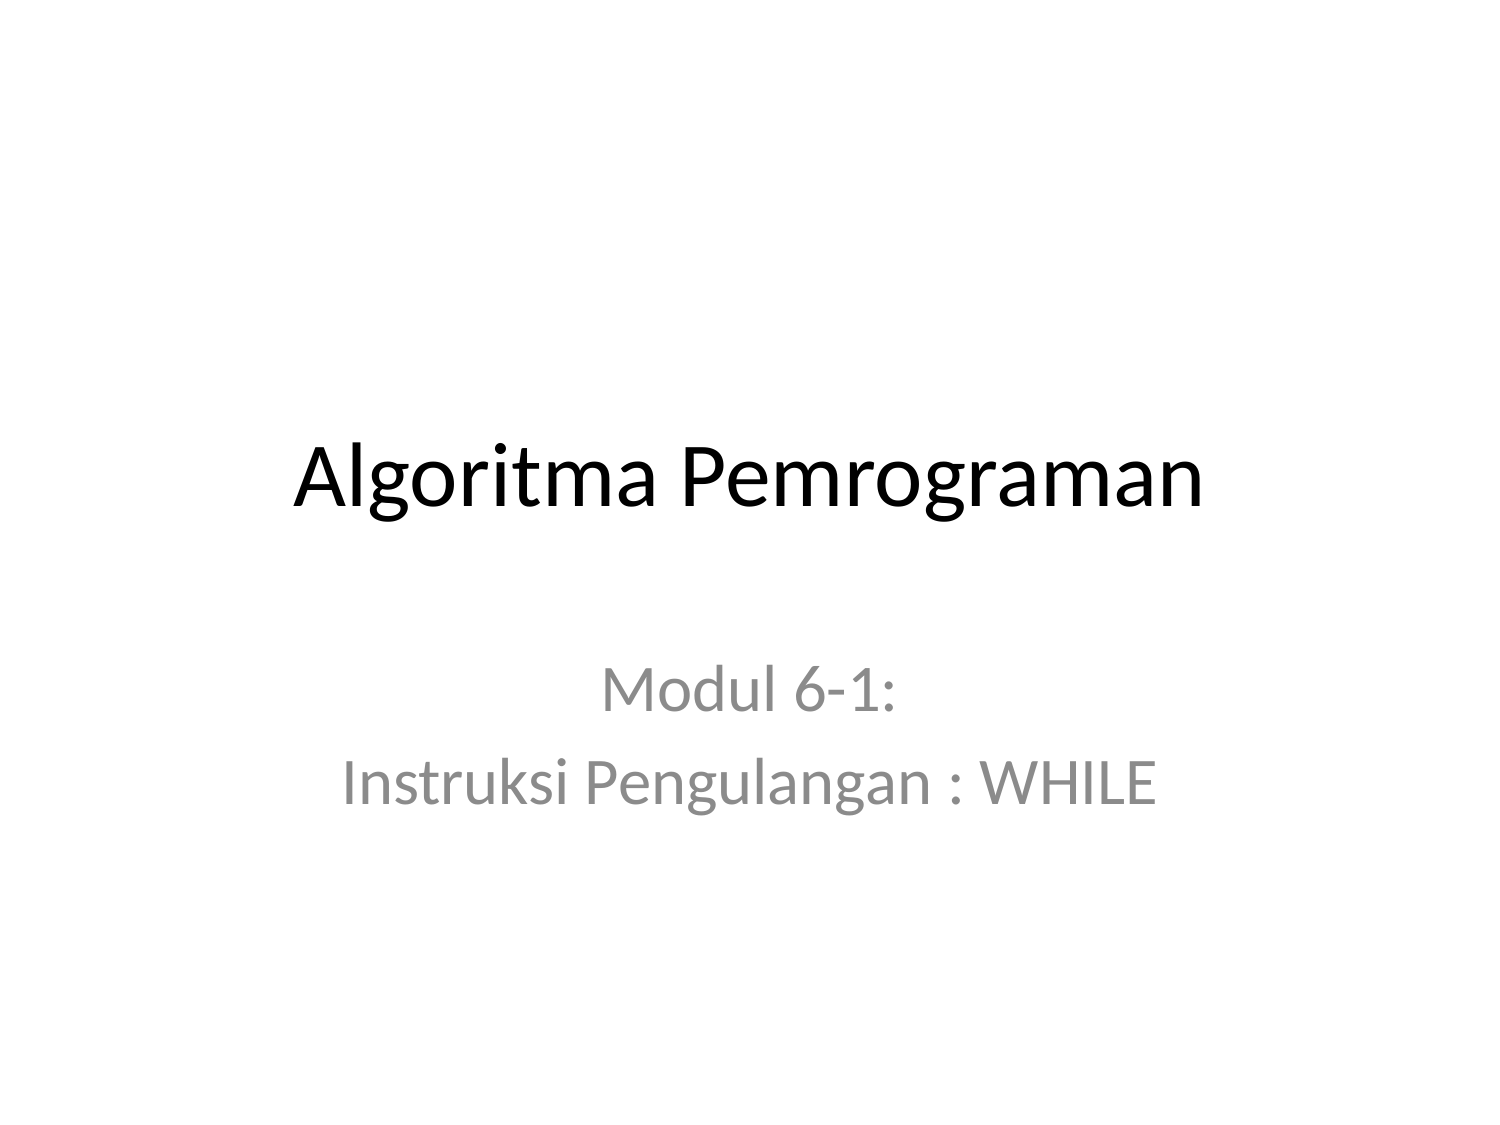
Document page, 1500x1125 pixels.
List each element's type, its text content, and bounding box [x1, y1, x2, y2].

subtitle Modul 6-1: Instruksi Pengulangan : WHILE [225, 637, 1275, 925]
title Algoritma Pemrograman [112, 349, 1388, 591]
